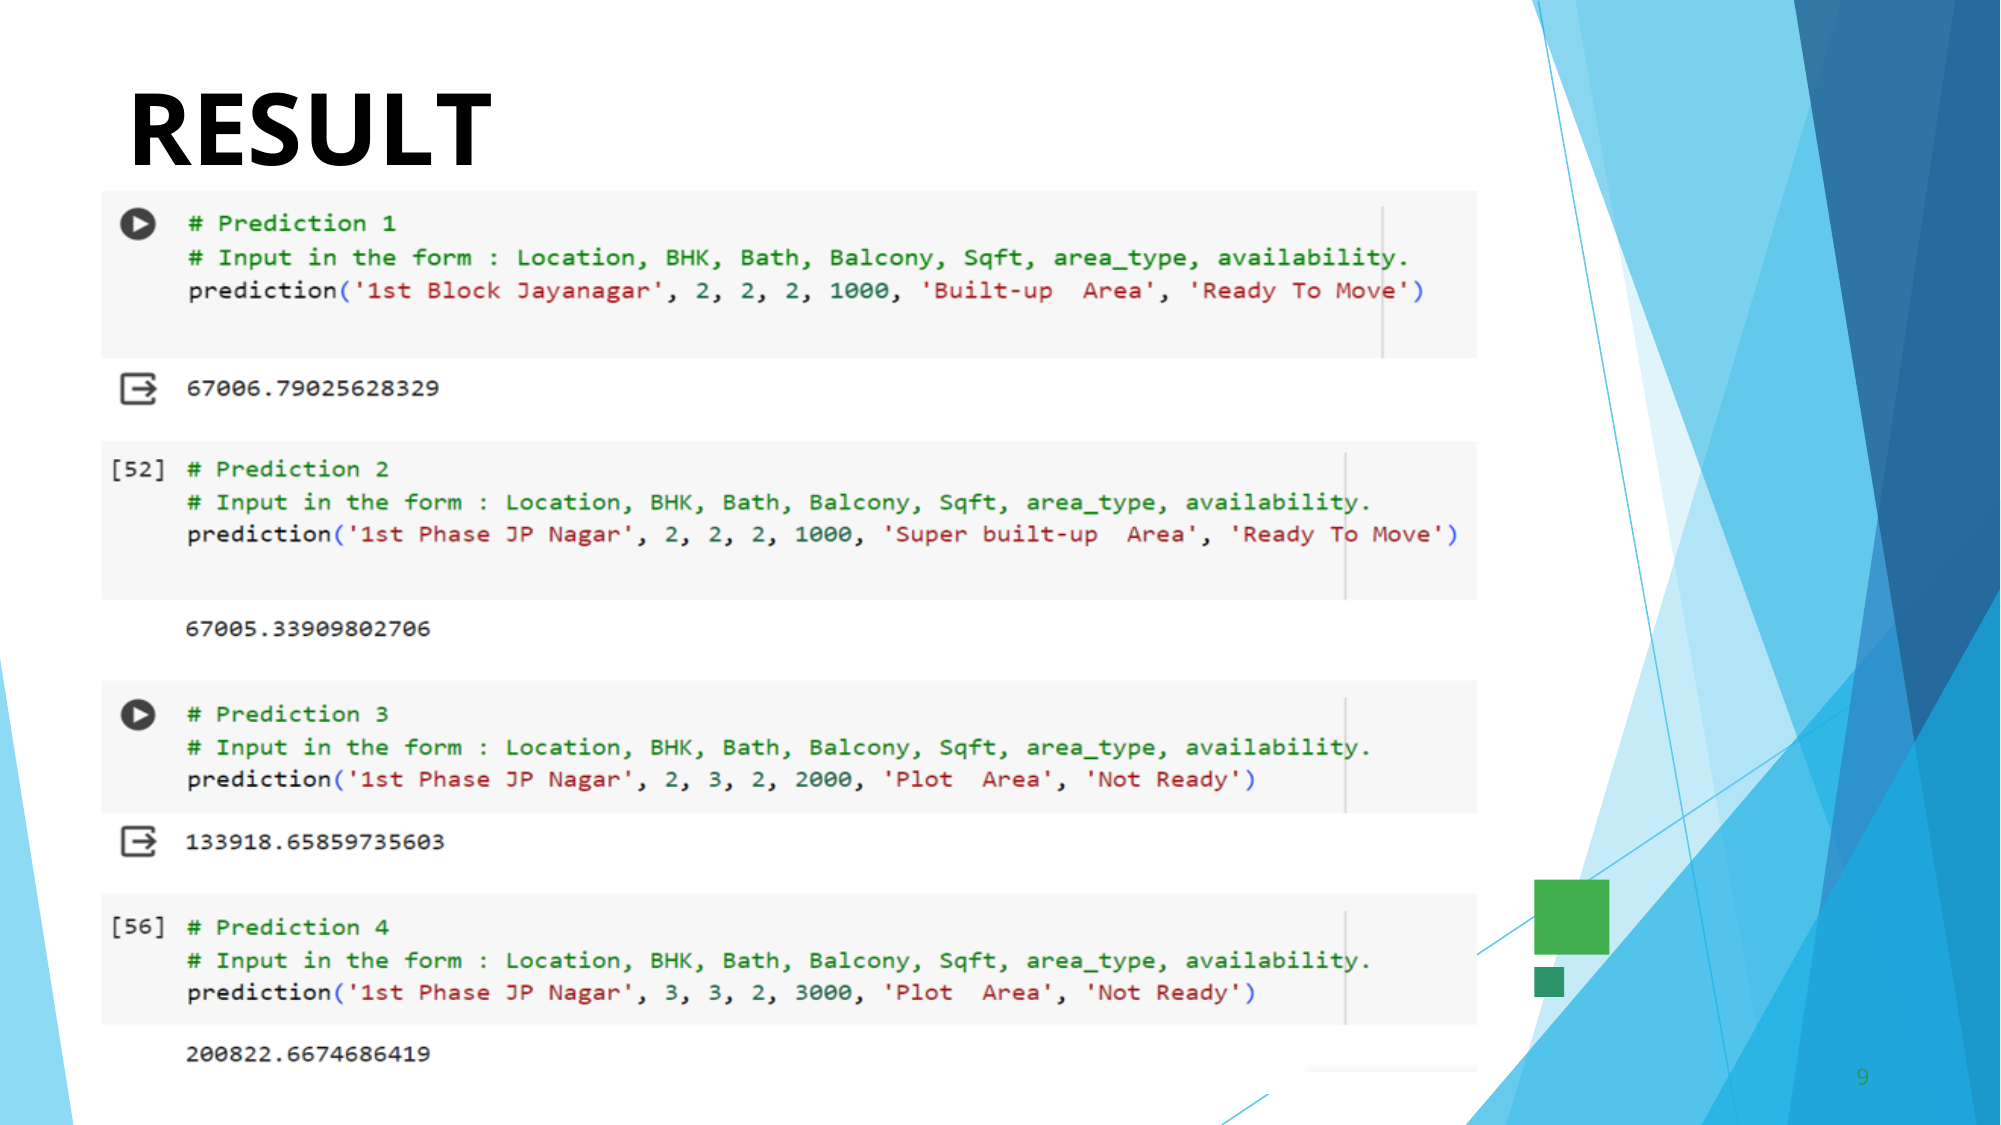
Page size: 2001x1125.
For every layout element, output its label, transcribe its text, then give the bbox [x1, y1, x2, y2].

picture [99, 187, 1477, 1094]
text_box [1534, 879, 1610, 955]
text_box [1534, 967, 1565, 997]
title RESULTS [123, 63, 524, 185]
text_box 9 [1849, 1061, 1888, 1095]
